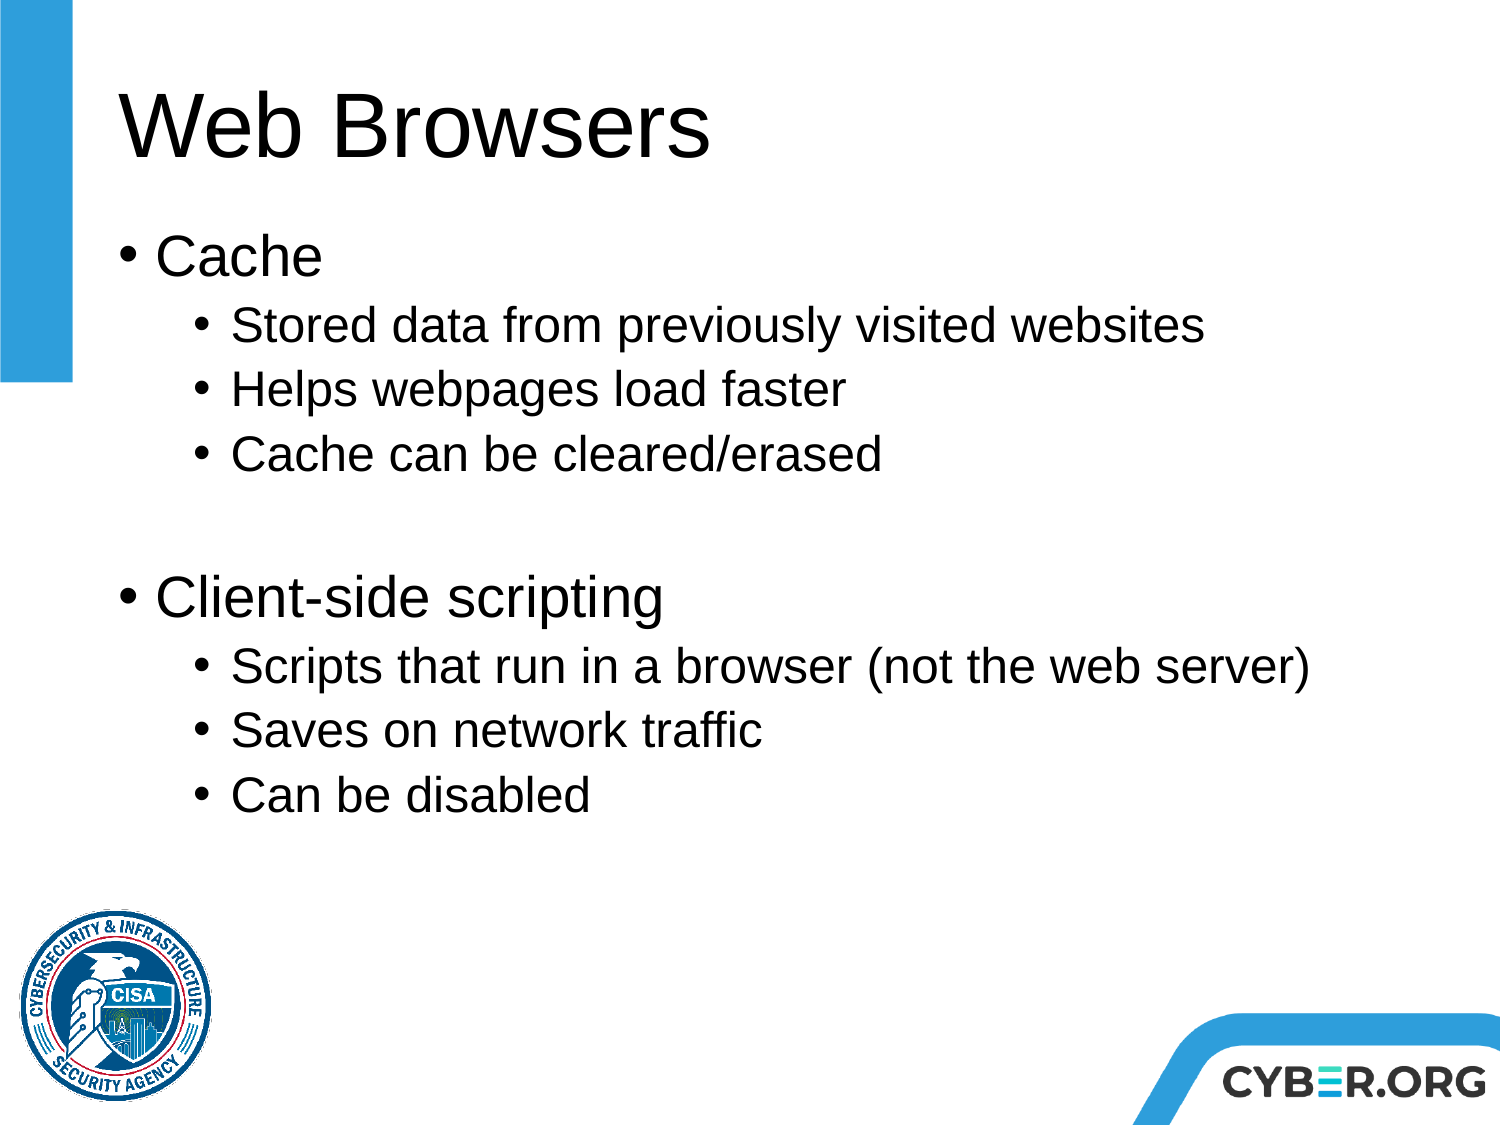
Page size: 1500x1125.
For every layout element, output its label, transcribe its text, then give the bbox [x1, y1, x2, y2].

picture [0, 0, 1500, 1125]
list Cache Stored data from previously visited websites Helps webpages load faster Cache can be cleared/erased Client-side scripting Scripts that run in a browser (not the web server) Saves on network traffic Can be disabled [103, 218, 1397, 1014]
title Web Browsers [103, 59, 1397, 197]
